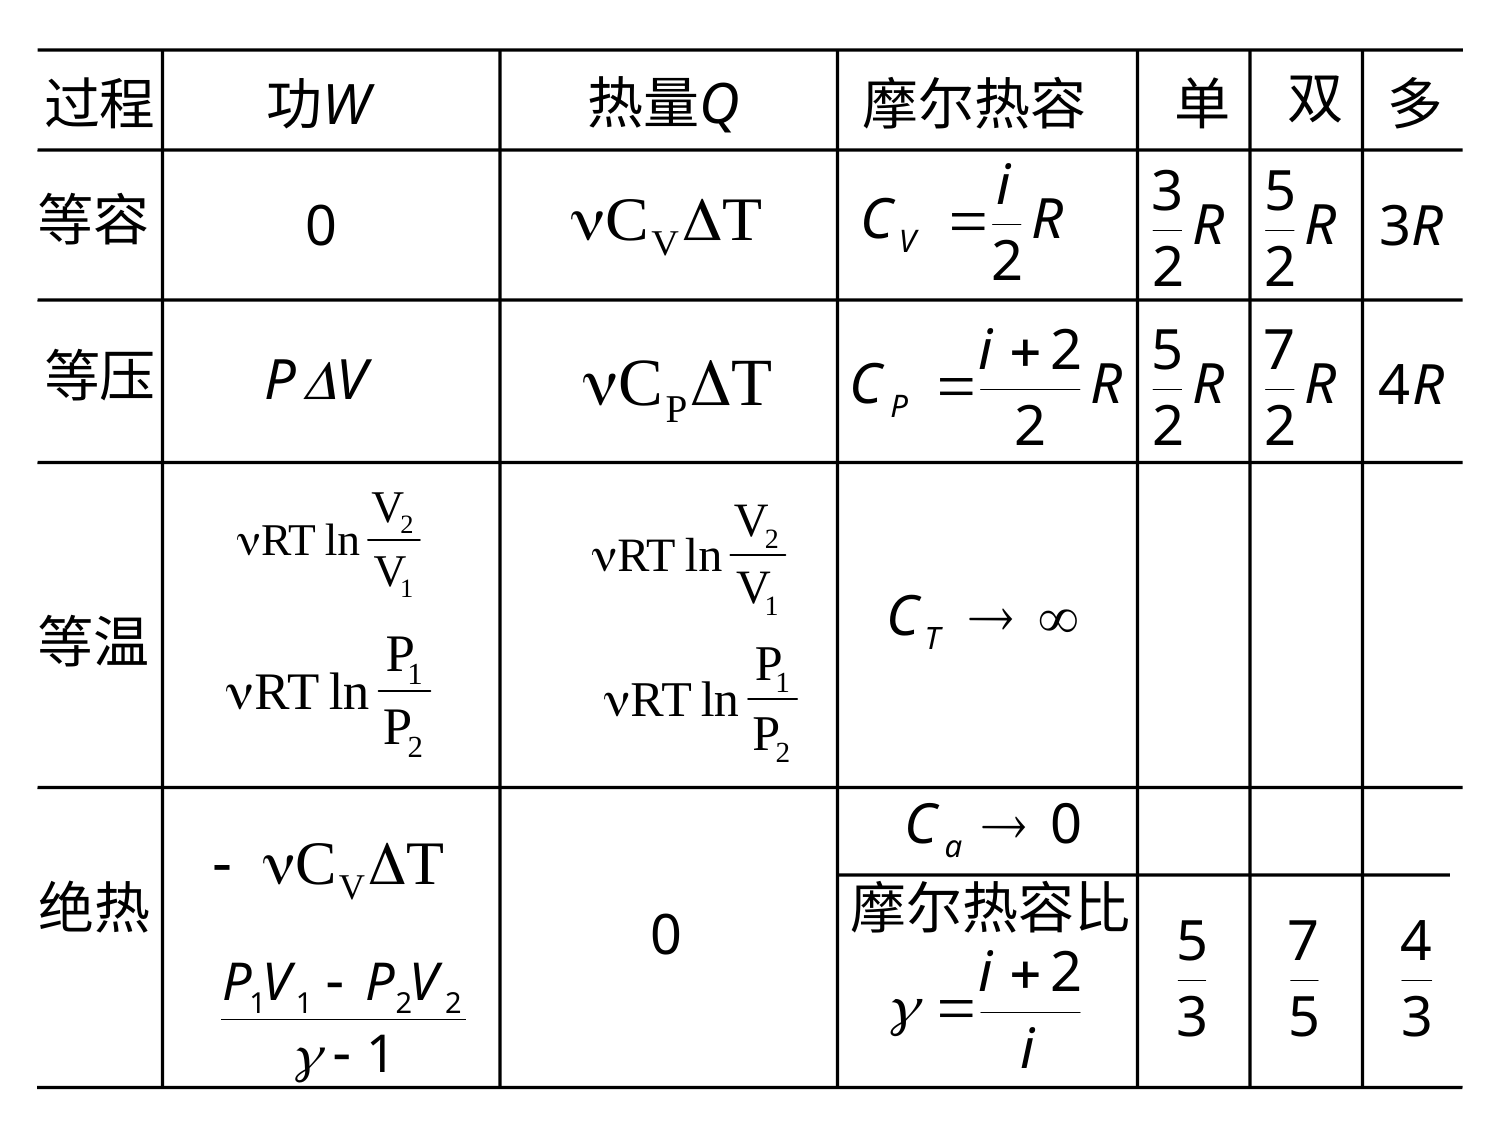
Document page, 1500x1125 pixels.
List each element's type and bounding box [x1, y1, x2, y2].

text_box [1379, 202, 1456, 251]
text_box [850, 321, 1135, 450]
text_box [560, 178, 774, 272]
text_box [1398, 912, 1436, 1041]
text_box [206, 822, 455, 916]
text_box [1174, 74, 1233, 134]
text_box [262, 355, 388, 404]
text_box [1174, 912, 1210, 1041]
text_box [266, 74, 384, 134]
text_box [1149, 162, 1236, 291]
text_box [43, 347, 158, 407]
text_box [218, 955, 470, 1088]
text_box [862, 74, 1089, 134]
text_box [587, 73, 748, 138]
text_box [218, 621, 443, 771]
text_box [596, 633, 810, 775]
text_box [1378, 361, 1458, 410]
text_box [649, 912, 683, 960]
text_box [572, 337, 786, 434]
text_box [43, 74, 158, 134]
text_box [37, 878, 150, 938]
text_box [1287, 74, 1346, 128]
text_box [584, 491, 798, 628]
text_box [1149, 321, 1236, 450]
text_box [887, 587, 1081, 653]
text_box [849, 878, 1132, 938]
text_box [1262, 162, 1349, 291]
text_box [887, 943, 1084, 1073]
text_box [37, 191, 152, 251]
text_box [861, 156, 1075, 285]
text_box [1389, 74, 1443, 134]
text_box [1262, 321, 1349, 450]
text_box [304, 203, 338, 250]
text_box [37, 612, 152, 672]
text_box [1287, 912, 1322, 1041]
text_box [230, 479, 431, 609]
text_box [905, 796, 1083, 863]
